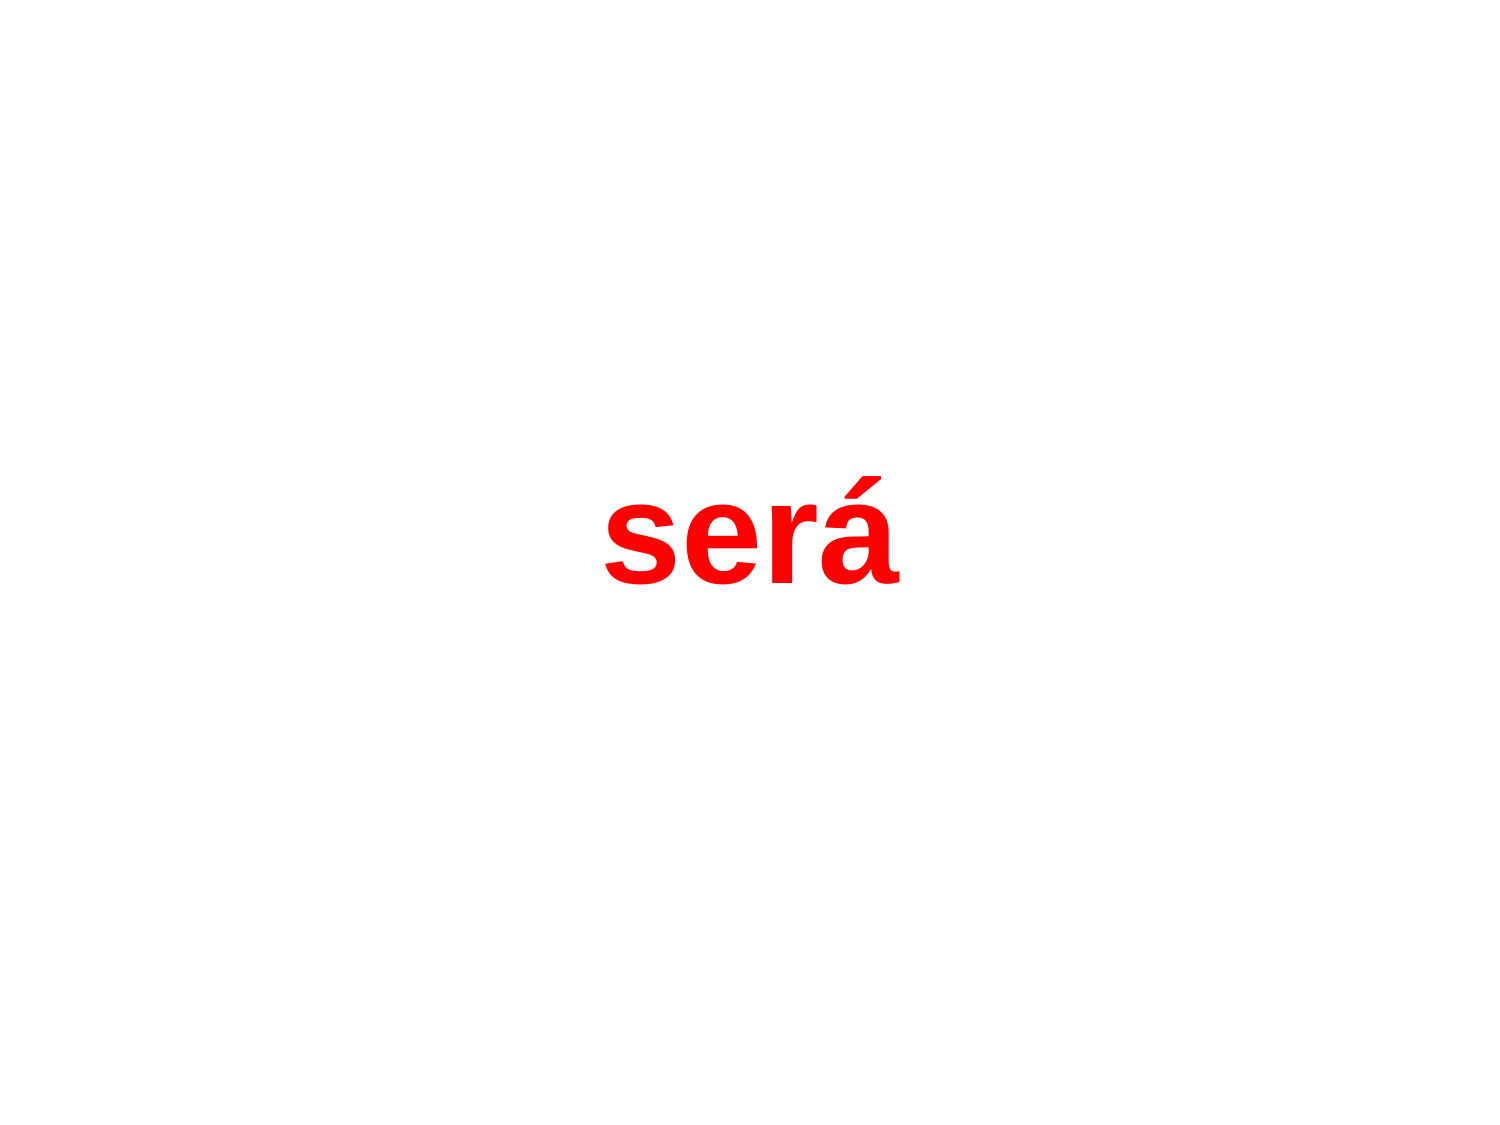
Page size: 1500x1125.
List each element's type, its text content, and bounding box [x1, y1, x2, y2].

title será [112, 349, 1388, 591]
